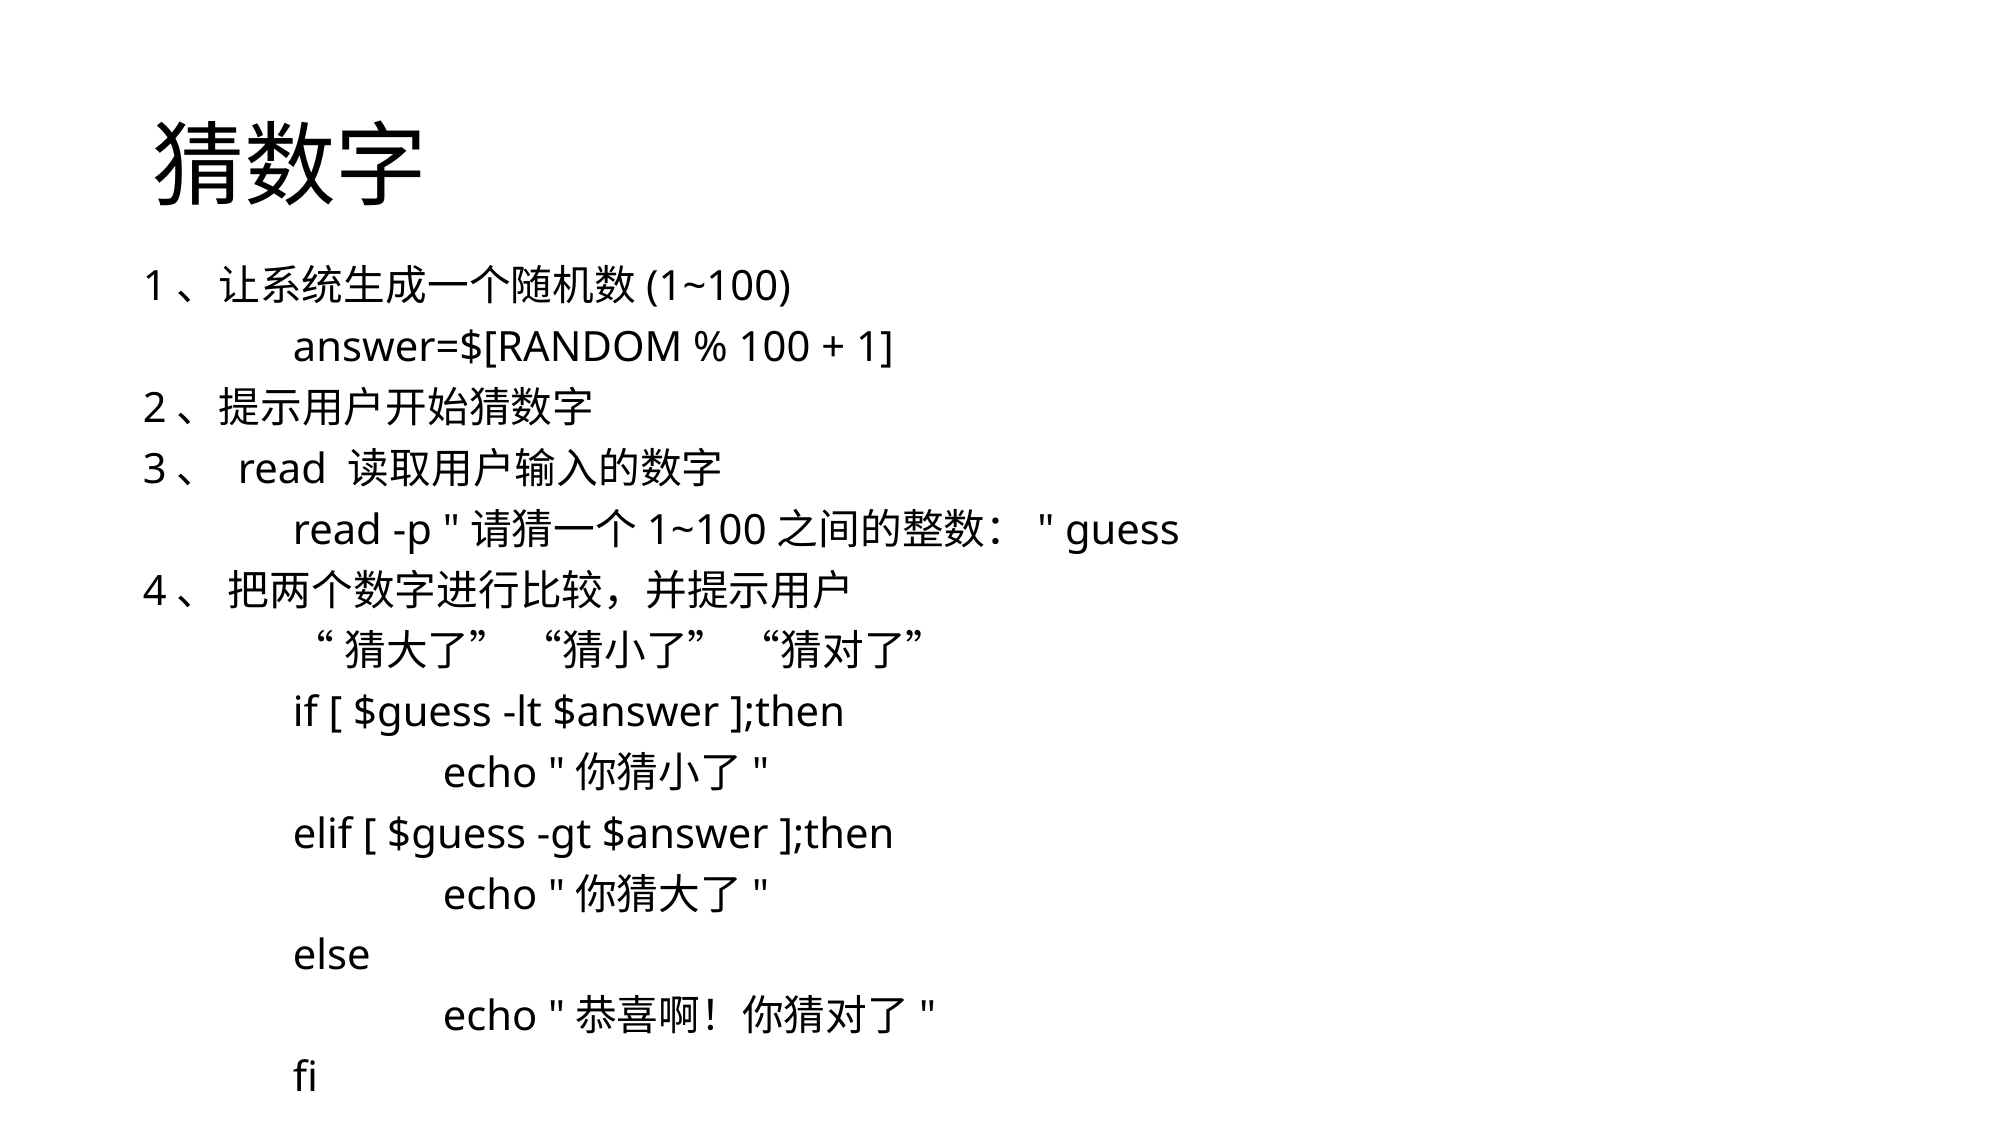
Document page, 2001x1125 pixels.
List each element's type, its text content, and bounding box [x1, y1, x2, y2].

title 猜数字 [137, 59, 1863, 278]
list 1、让系统生成一个随机数(1~100) answer=$[RANDOM % 100 + 1] 2、提示用户开始猜数字 3、 read 读取用户输入的数字 read -p "请猜一个1~100之间的整数：" guess 4、 把两个数字进行比较，并提示用户 “猜大了” “猜小了” “猜对了” if [ $guess -lt $answer ];then echo "你猜小了" elif [ $guess -gt $answer ];then echo "你猜大了" else echo "恭喜啊！你猜对了" fi [127, 261, 1853, 976]
